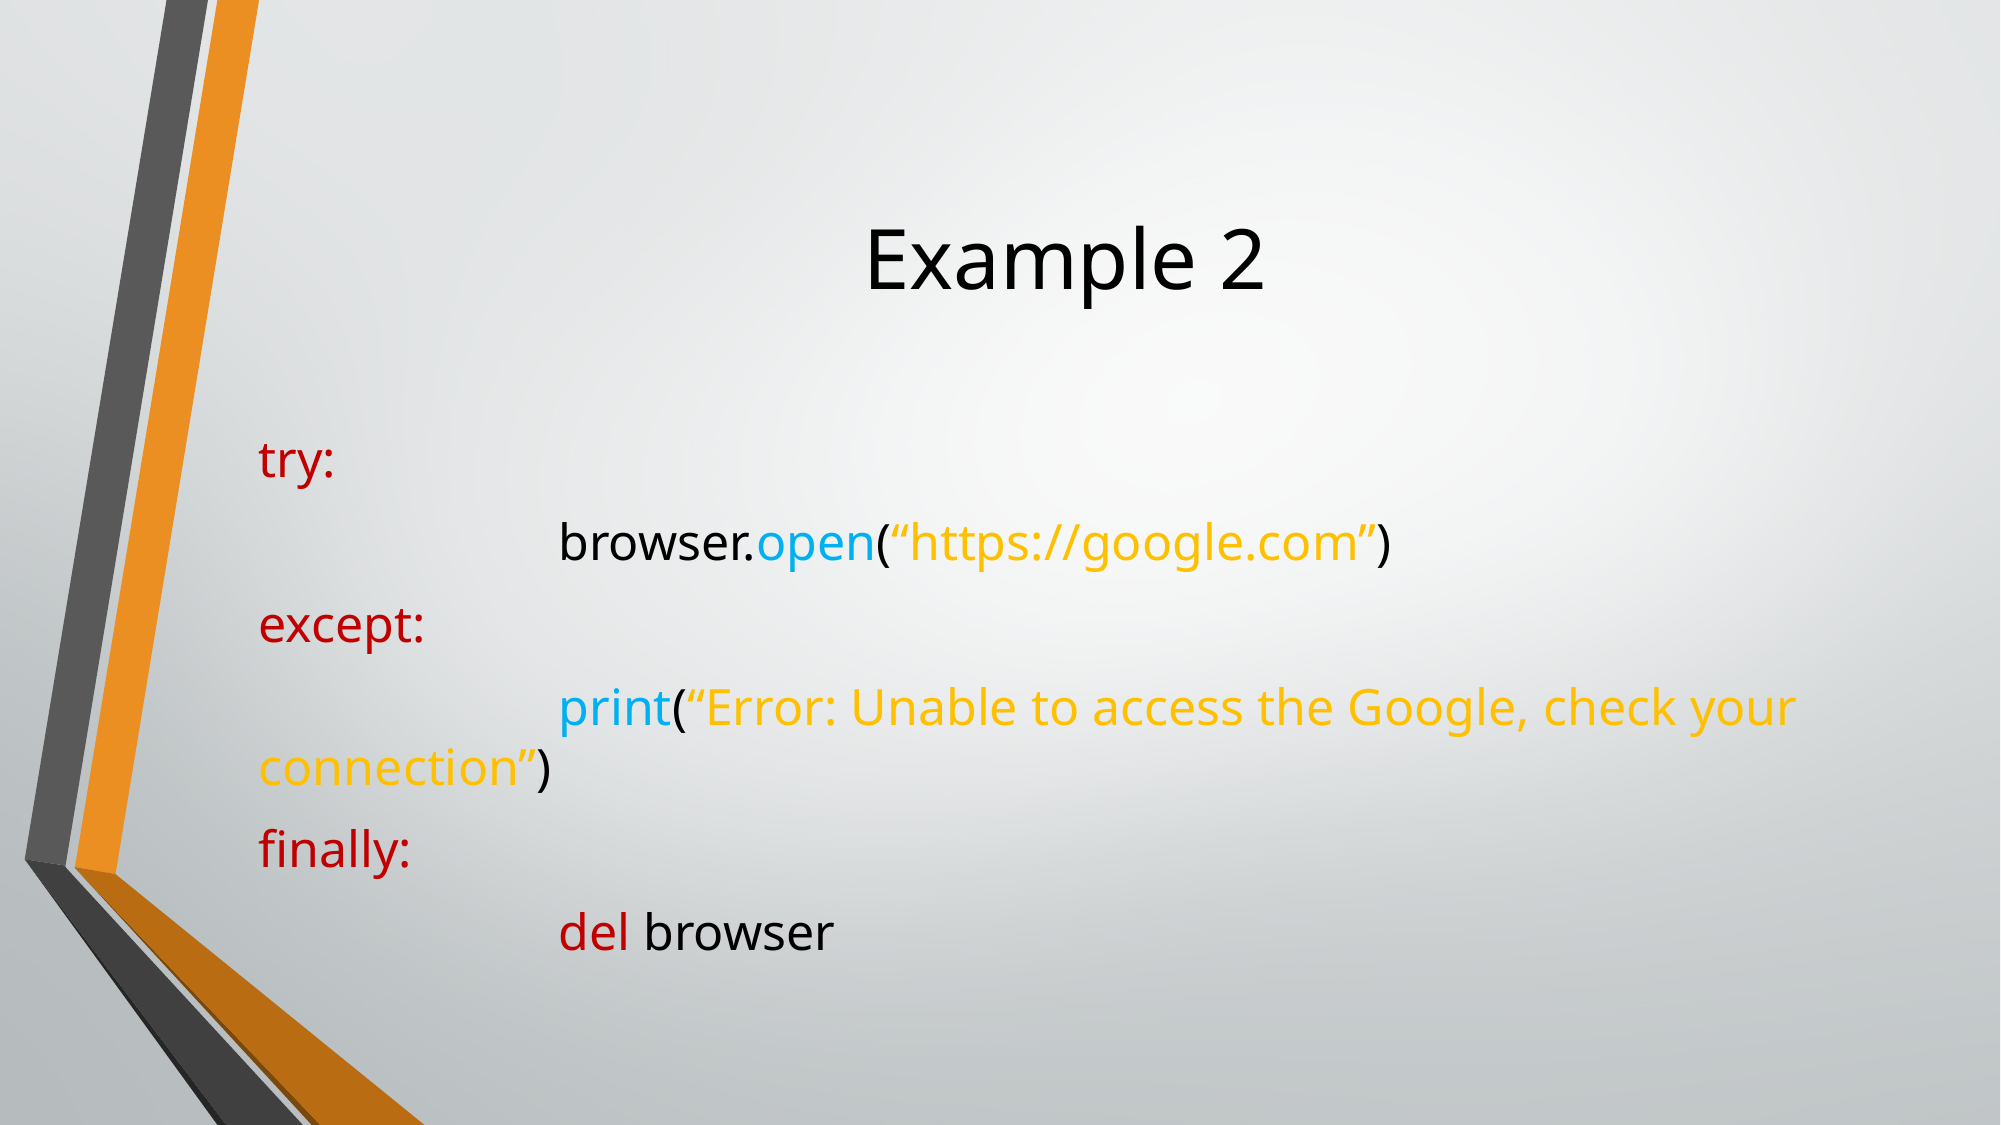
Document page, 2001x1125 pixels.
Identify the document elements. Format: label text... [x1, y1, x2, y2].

list try: browser.open(“https://google.com”) except: print(“Error: Unable to access the Google, check your connection”) finally: del browser [243, 437, 1887, 950]
title Example 2 [243, 112, 1887, 400]
